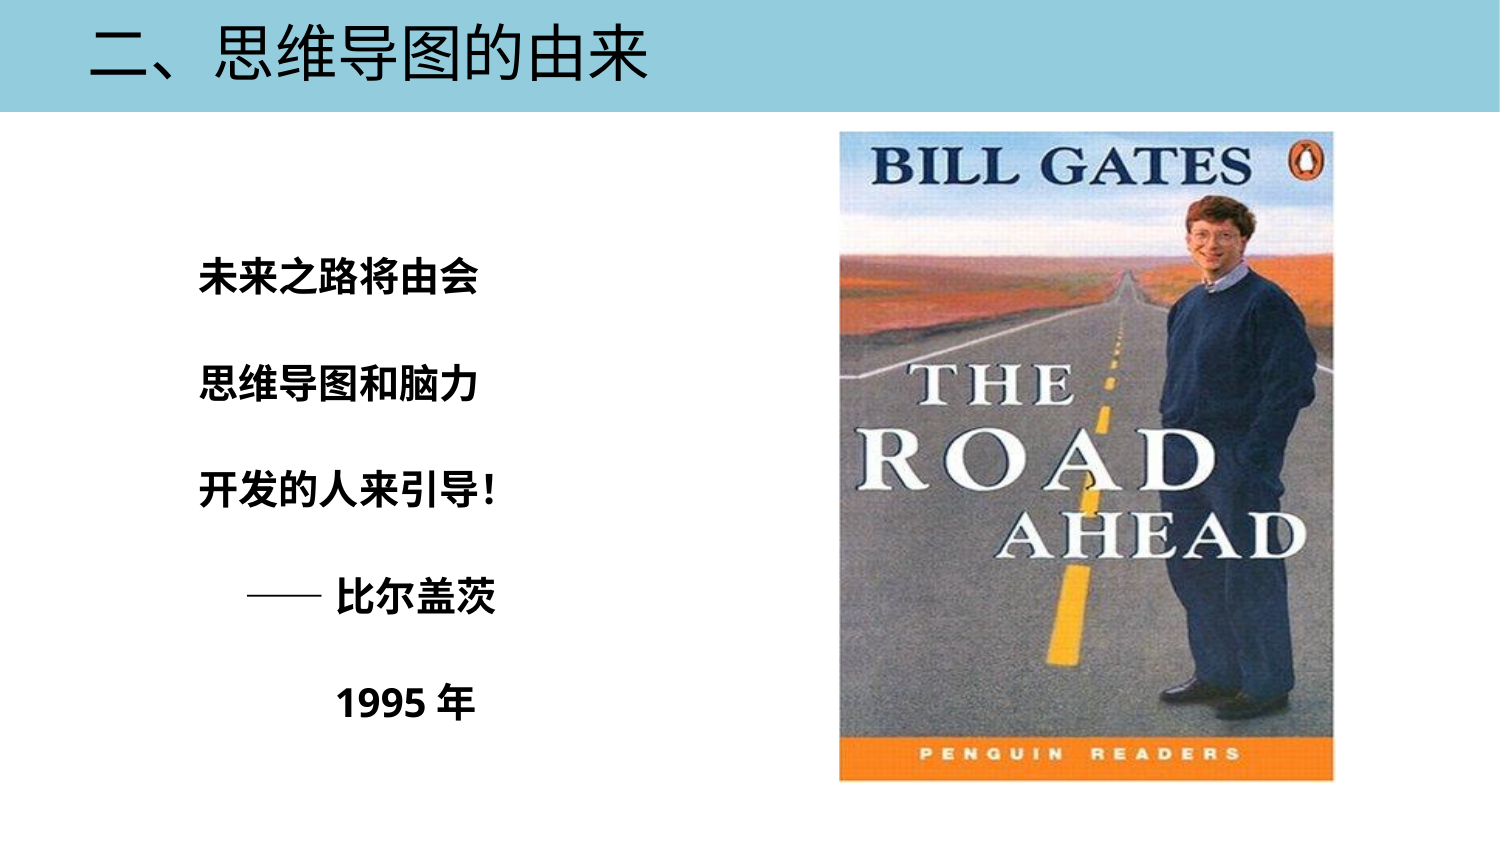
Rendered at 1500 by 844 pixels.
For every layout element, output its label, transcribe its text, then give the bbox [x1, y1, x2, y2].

text_box 未来之路将由会 思维导图和脑力 开发的人来引导！ ——比尔盖茨 1995年 [183, 208, 675, 740]
text_box 二、思维导图的由来 [0, 0, 1500, 112]
picture [839, 131, 1336, 784]
